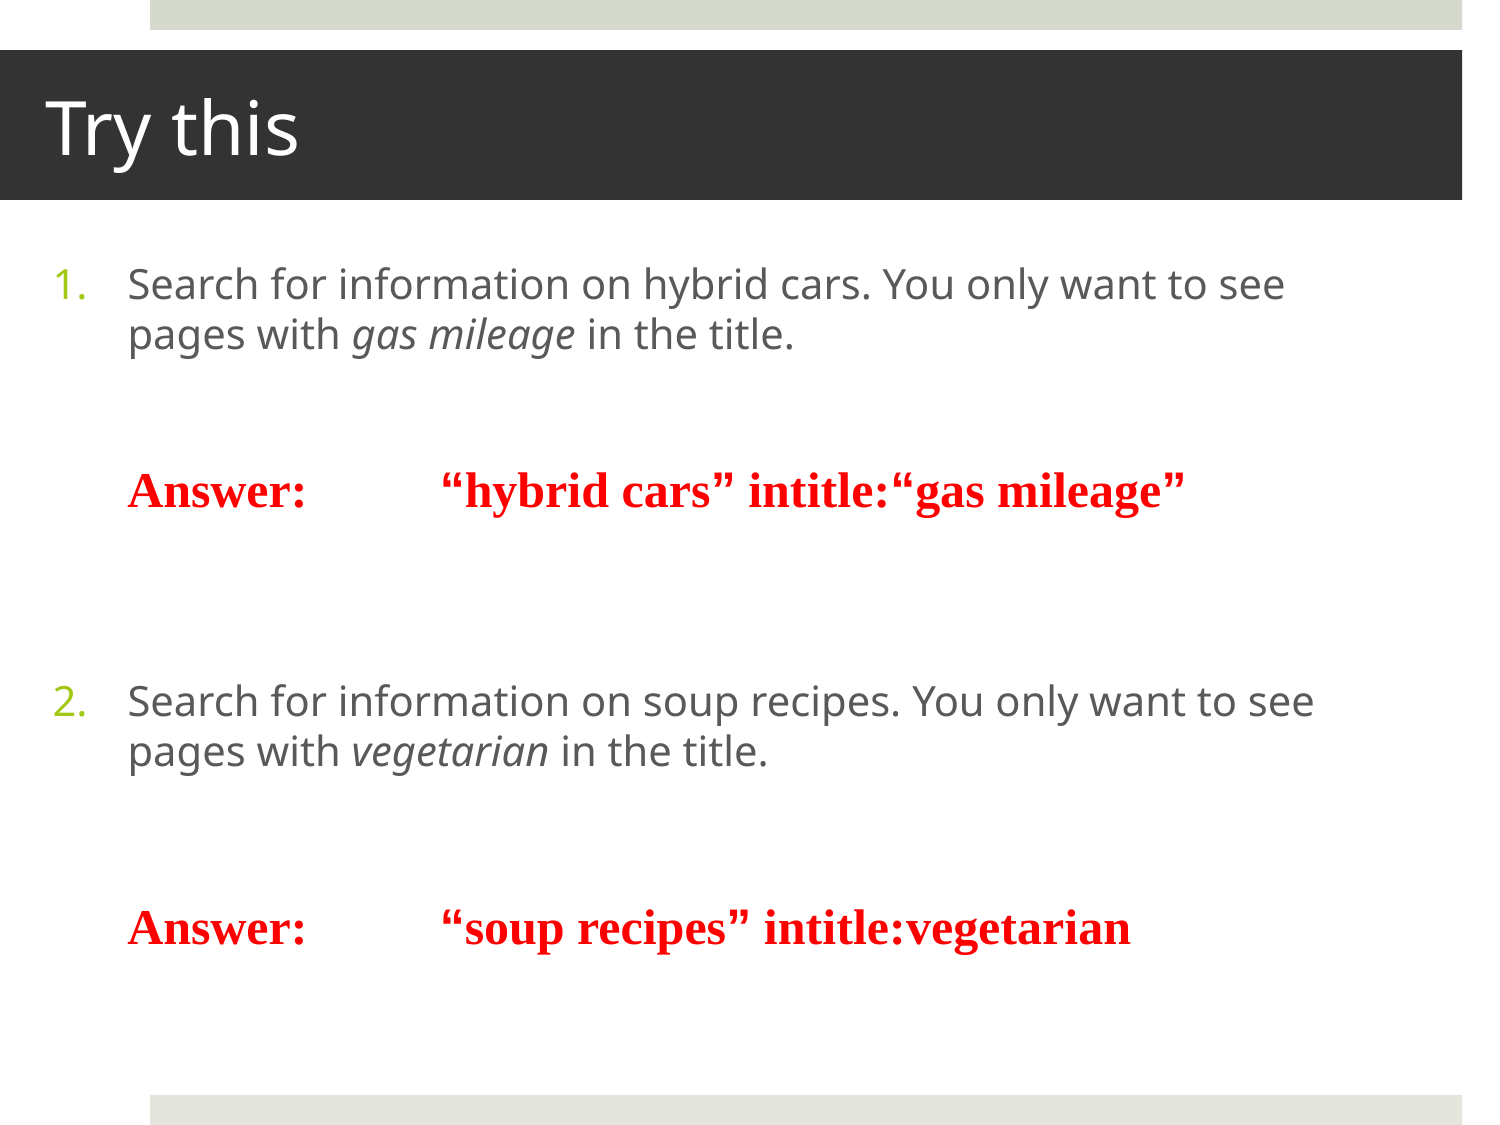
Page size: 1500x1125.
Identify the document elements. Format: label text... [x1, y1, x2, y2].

text_box Answer: “soup recipes” intitle:vegetarian [112, 887, 1438, 963]
text_box Answer: “hybrid cars” intitle:“gas mileage” [112, 449, 1438, 525]
title Try this [0, 50, 1463, 200]
list Search for information on hybrid cars. You only want to see pages with gas mileage in the title. Search for information on soup recipes. You only want to see pages with vegetarian in the title. [37, 249, 1413, 963]
